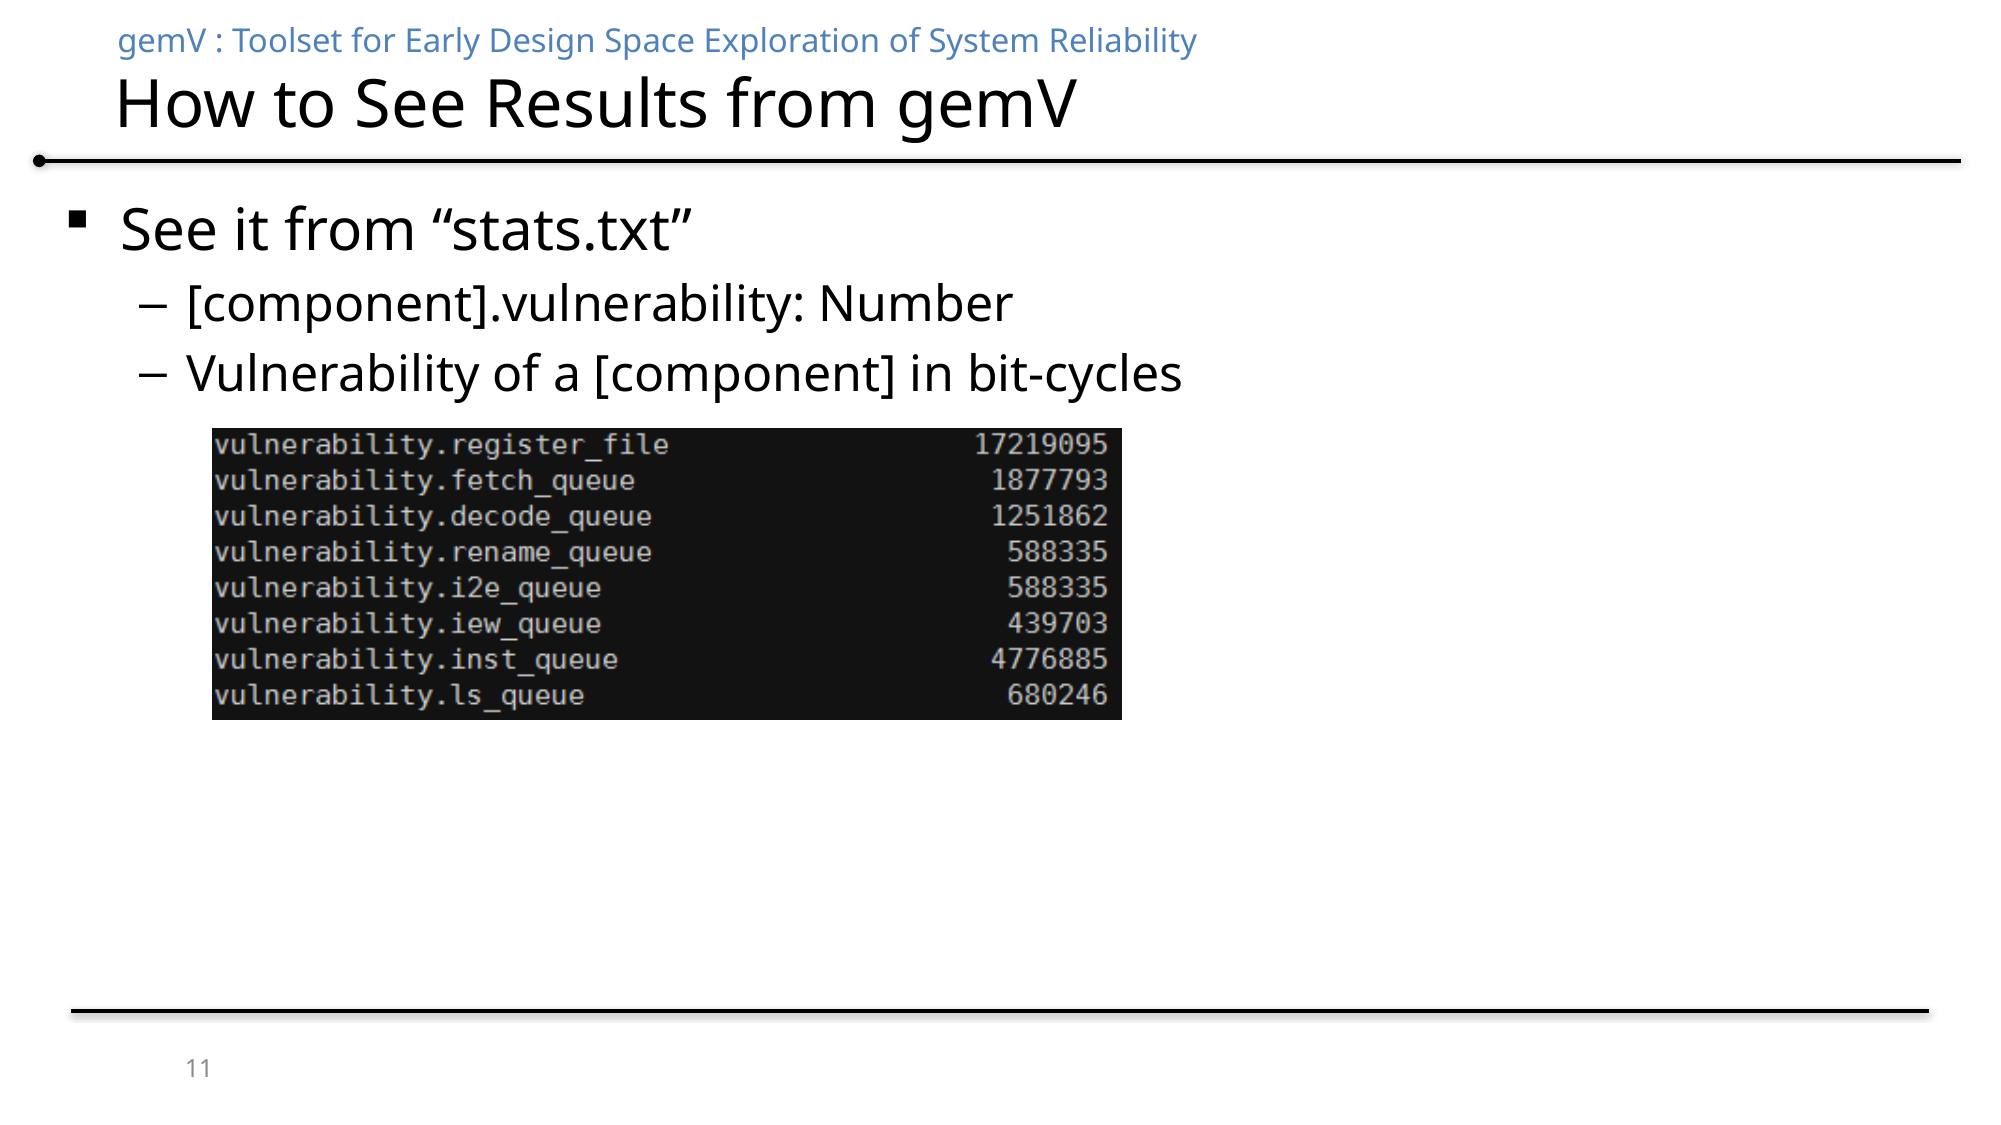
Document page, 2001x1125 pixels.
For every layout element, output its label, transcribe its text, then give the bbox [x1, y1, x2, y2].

list gemV : Toolset for Early Design Space Exploration of System Reliability [102, 11, 1252, 67]
list See it from “stats.txt” [component].vulnerability: Number Vulnerability of a [component] in bit-cycles [49, 184, 1953, 1012]
title How to See Results from gemV [99, 54, 1900, 148]
slide_number 11 [70, 1039, 229, 1100]
picture [212, 428, 1122, 720]
